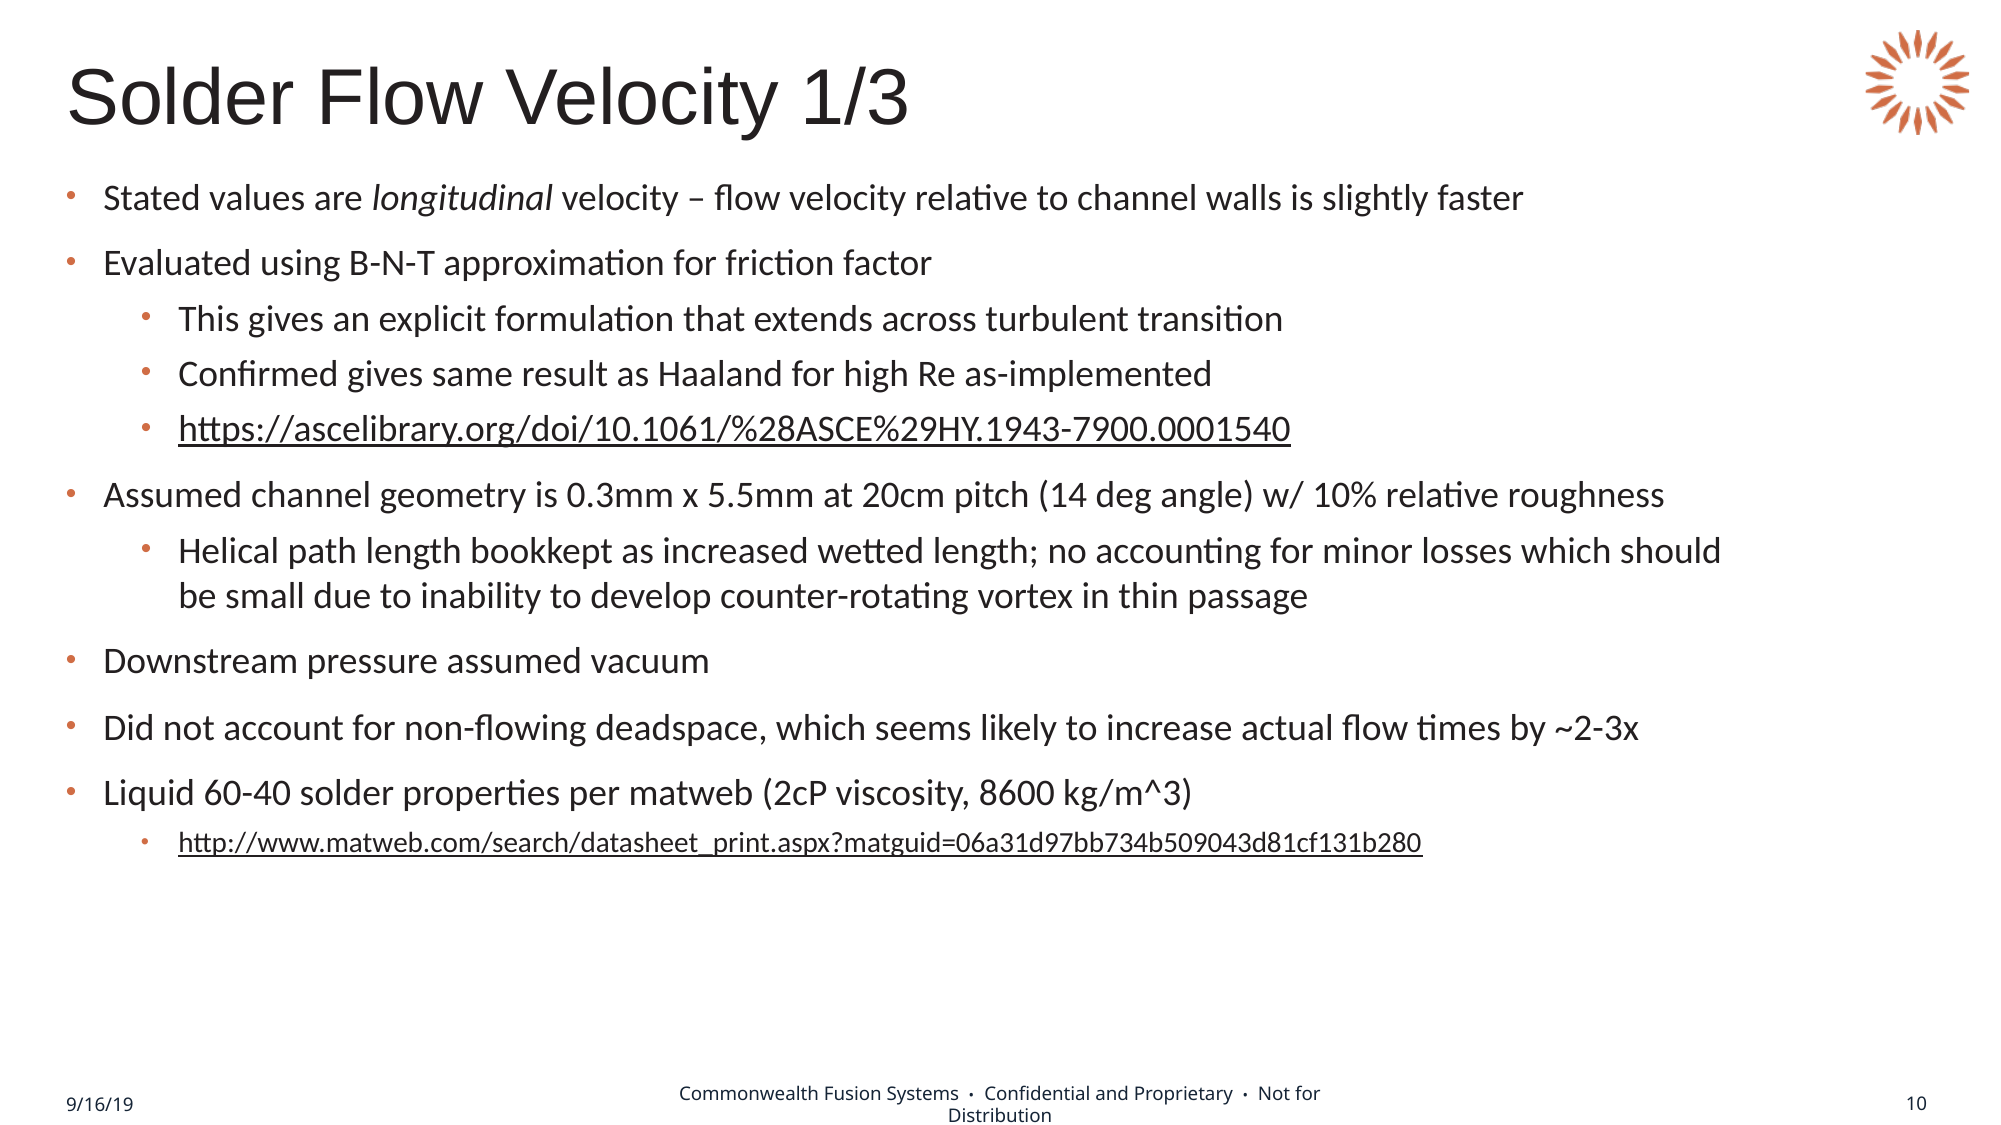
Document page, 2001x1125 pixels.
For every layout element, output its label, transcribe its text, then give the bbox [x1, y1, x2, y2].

title Solder Flow Velocity 1/3 [51, 48, 1867, 153]
text_box Stated values are longitudinal velocity – flow velocity relative to channel walls is slightly faster Evaluated using B-N-T approximation for friction factor This gives an explicit formulation that extends across turbulent transition Confirmed gives same result as Haaland for high Re as-implemented https://ascelibrary.org/doi/10.1061/%28ASCE%29HY.1943-7900.0001540 Assumed channel geometry is 0.3mm x 5.5mm at 20cm pitch (14 deg angle) w/ 10% relative roughness Helical path length bookkept as increased wetted length; no accounting for minor losses which should be small due to inability to develop counter-rotating vortex in thin passage Downstream pressure assumed vacuum Did not account for non-flowing deadspace, which seems likely to increase actual flow times by ~2-3x Liquid 60-40 solder properties per matweb (2cP viscosity, 8600 kg/m^3) http://www.matweb.com/search/datasheet_print.aspx?matguid=06a31d97bb734b509043d81cf131b280 [51, 165, 1776, 1076]
